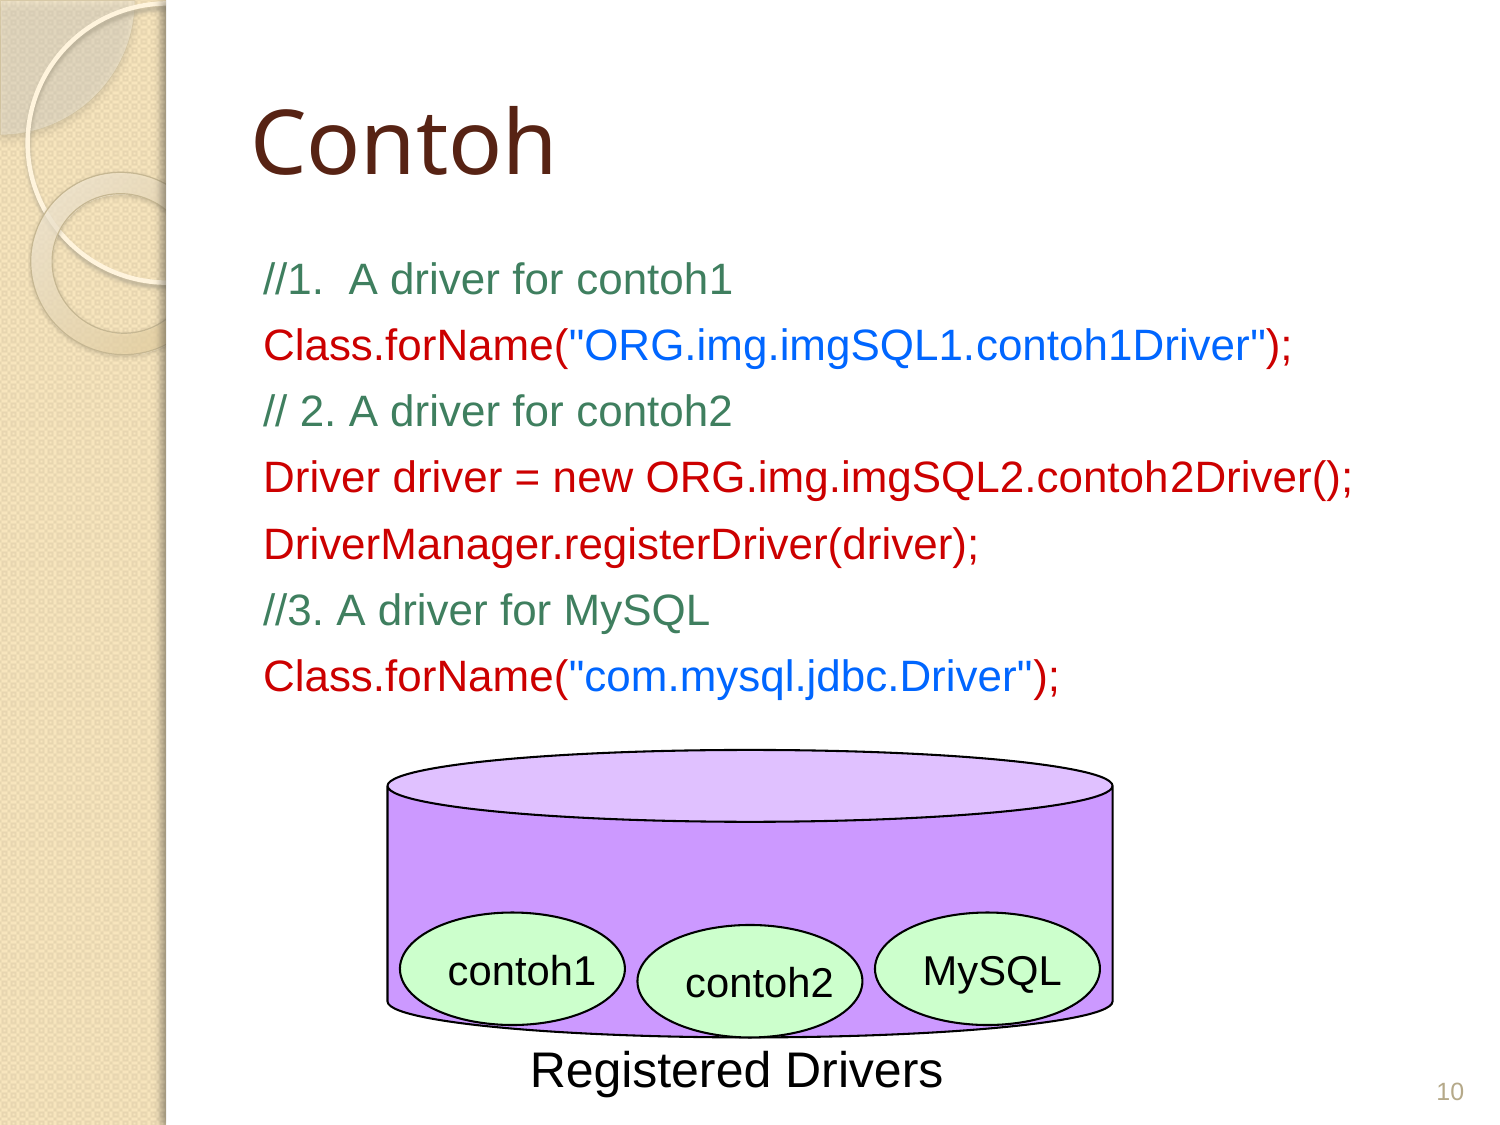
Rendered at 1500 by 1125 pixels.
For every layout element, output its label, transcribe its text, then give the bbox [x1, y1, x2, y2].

list //1. A driver for contoh1 Class.forName("ORG.img.imgSQL1.contoh1Driver"); // 2. A driver for contoh2 Driver driver = new ORG.img.imgSQL2.contoh2Driver(); DriverManager.registerDriver(driver); //3. A driver for MySQL Class.forName("com.mysql.jdbc.Driver"); [235, 237, 1466, 713]
title Contoh [235, 45, 1466, 233]
text_box MySQL [874, 912, 1100, 1026]
text_box Registered Drivers [458, 1030, 1015, 1106]
slide_number 10 [1413, 1034, 1488, 1113]
text_box contoh2 [637, 924, 863, 1030]
text_box [387, 749, 1113, 1030]
text_box contoh1 [399, 912, 625, 1026]
